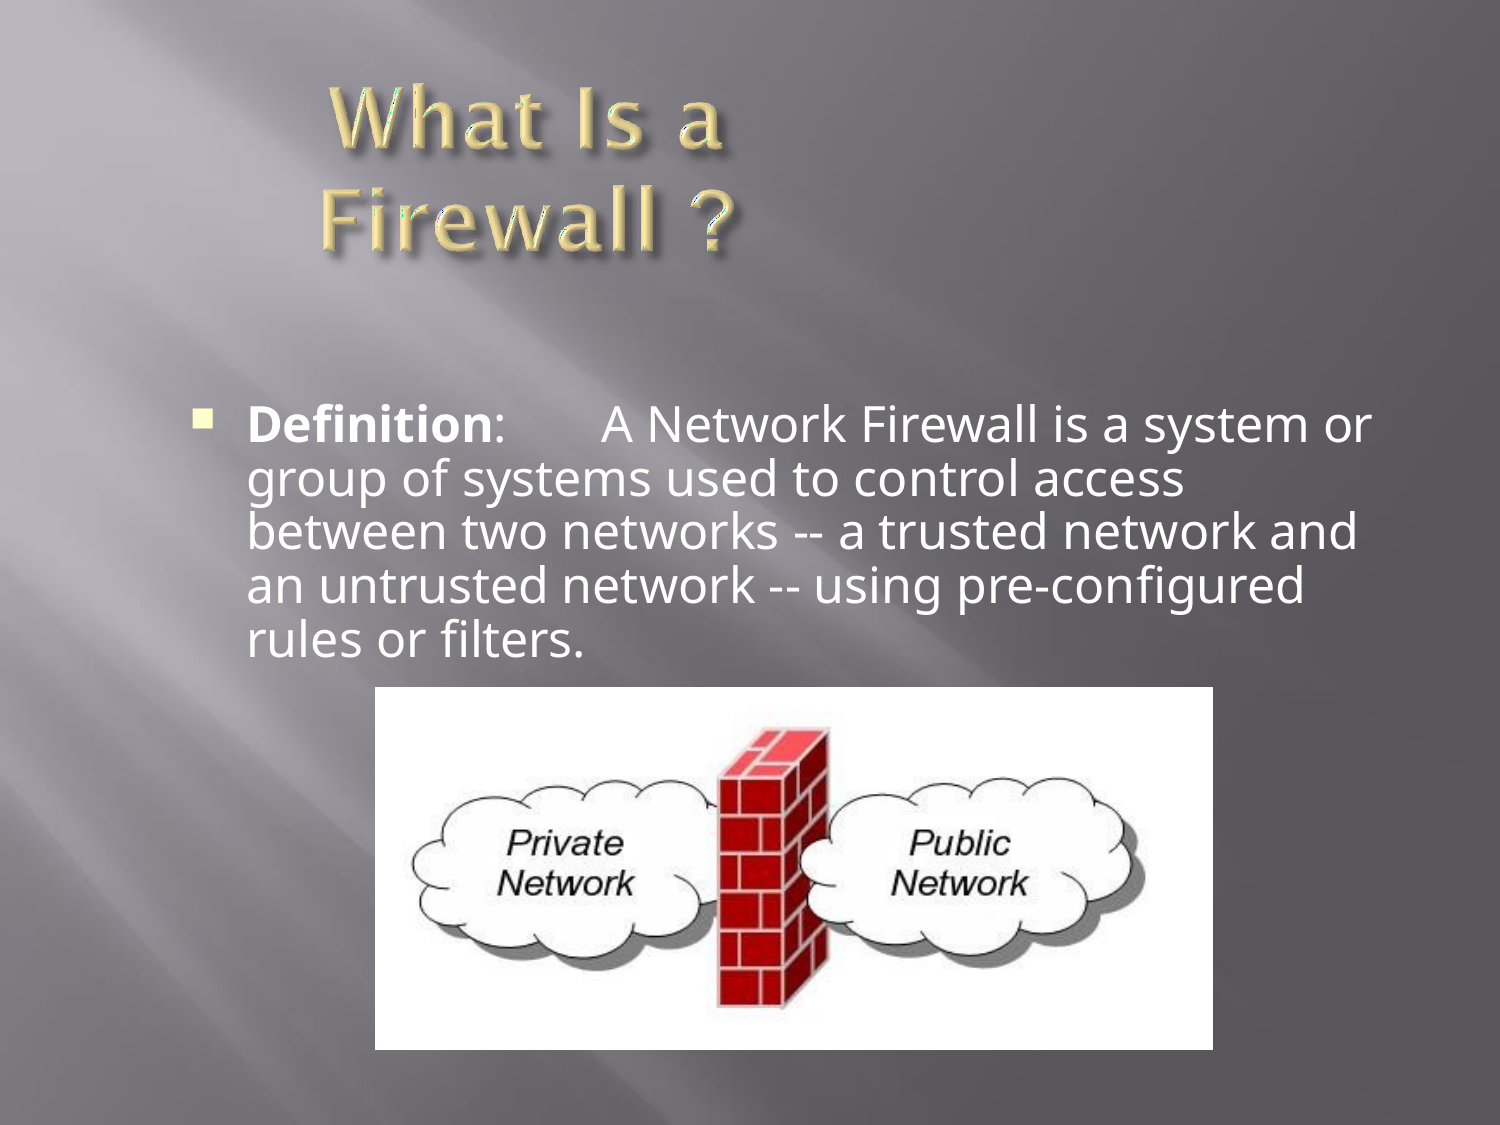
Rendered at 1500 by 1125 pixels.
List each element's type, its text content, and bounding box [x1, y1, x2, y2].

picture [0, 0, 1500, 1125]
text_box Definition: A Network Firewall is a system or group of systems used to control access between two networks -- a trusted network and an untrusted network -- using pre-configured rules or filters. [187, 390, 1396, 669]
